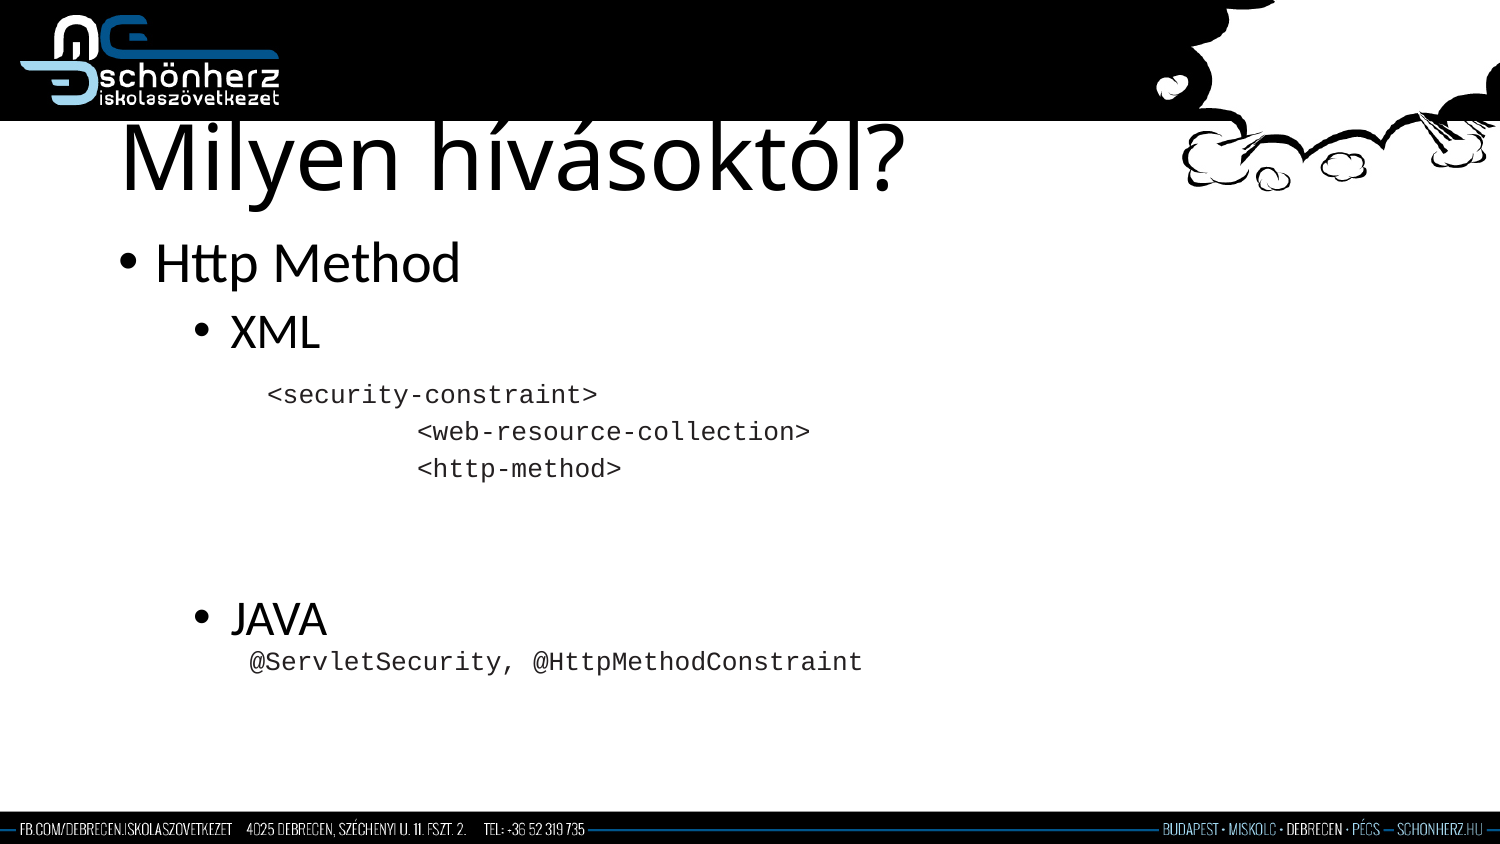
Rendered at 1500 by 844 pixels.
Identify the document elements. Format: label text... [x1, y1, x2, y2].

text_box @ServletSecurity, @HttpMethodConstraint [236, 637, 1313, 683]
title Milyen hívásoktól? [103, 79, 1397, 224]
picture [0, 0, 1500, 844]
list Http Method XML JAVA [103, 224, 1397, 760]
text_box <security-constraint> <web-resource-collection> <http-method> [253, 370, 1331, 489]
